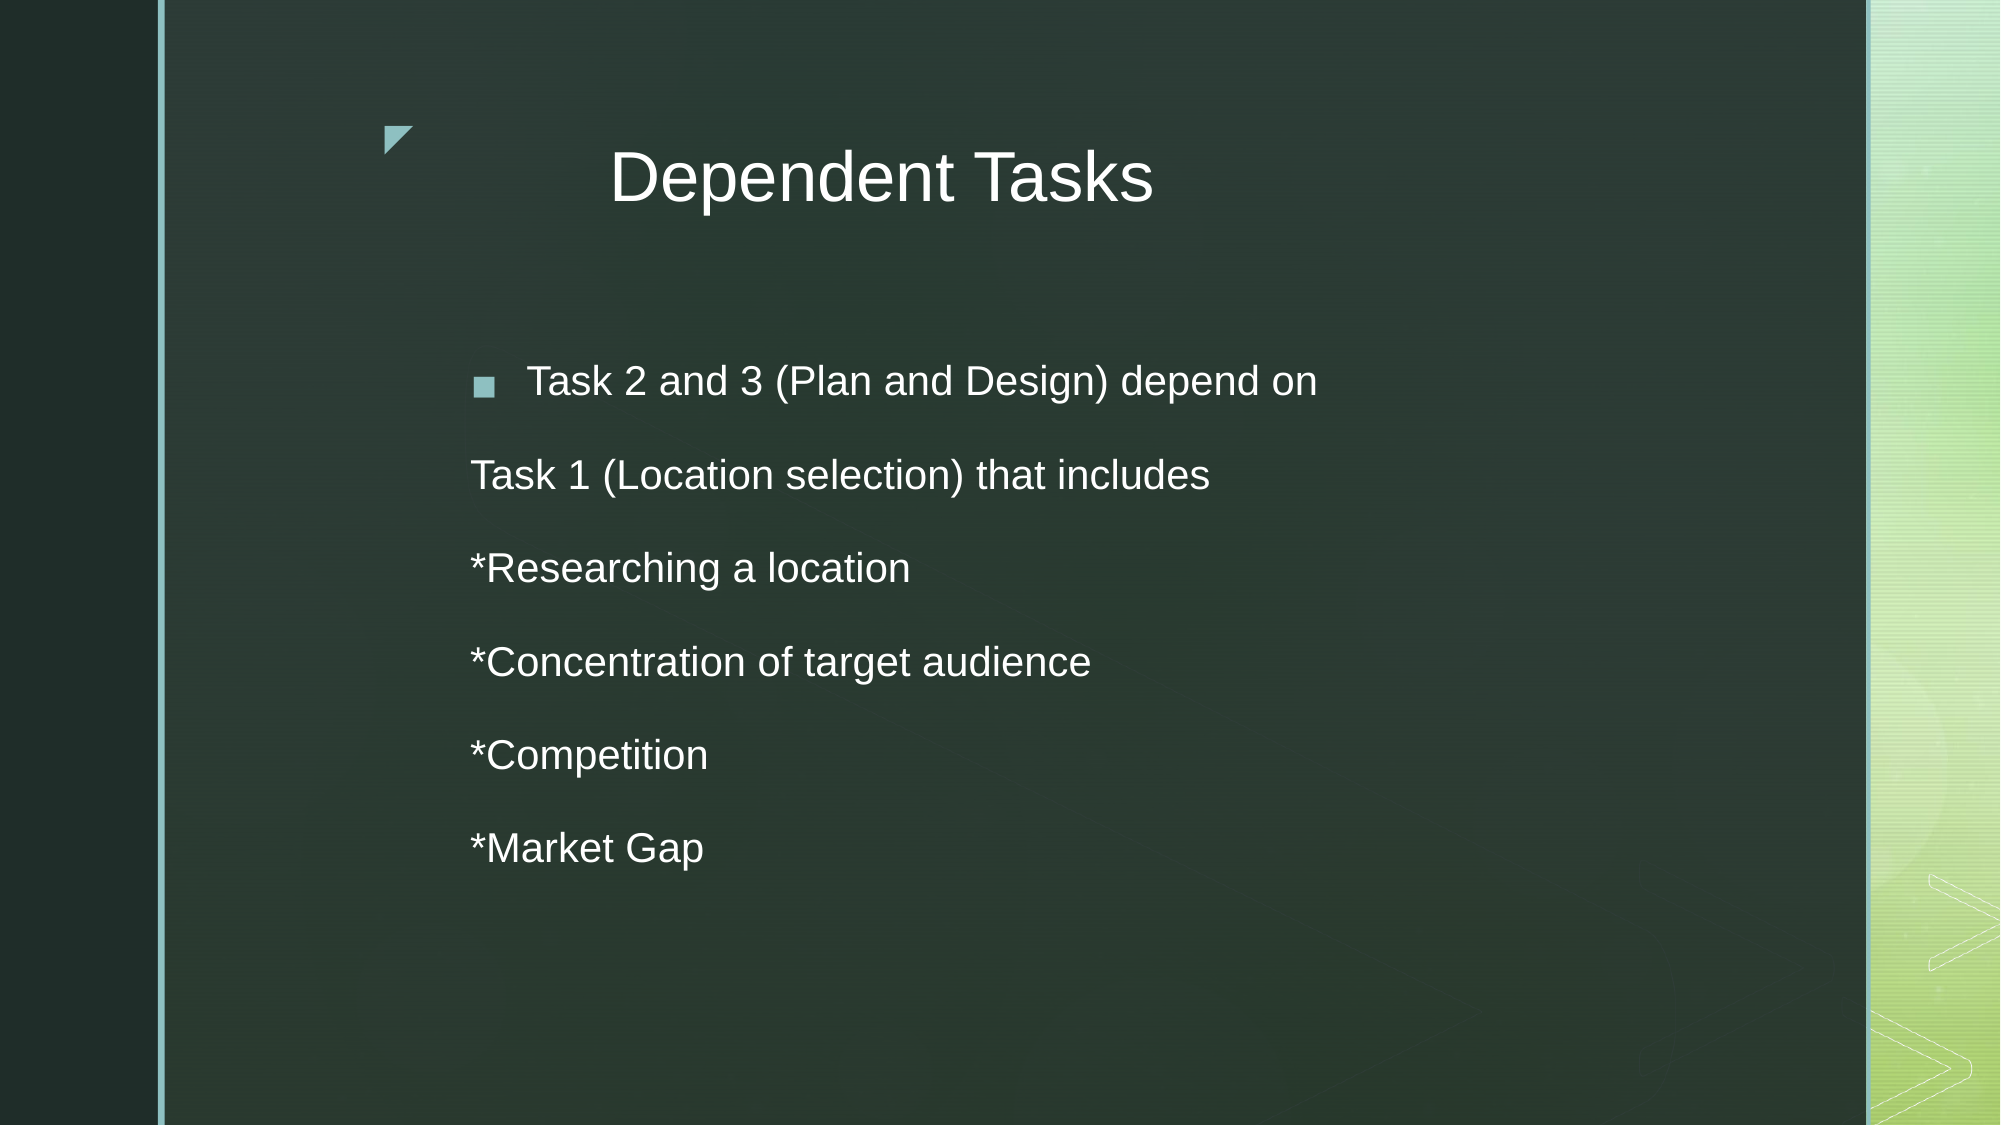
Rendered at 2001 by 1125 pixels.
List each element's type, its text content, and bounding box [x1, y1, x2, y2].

picture [1871, 0, 2001, 1125]
title Dependent Tasks [428, 132, 1170, 310]
list Task 2 and 3 (Plan and Design) depend on Task 1 (Location selection) that includes *Researching a location *Concentration of target audience *Competition *Market Gap [454, 336, 1734, 993]
